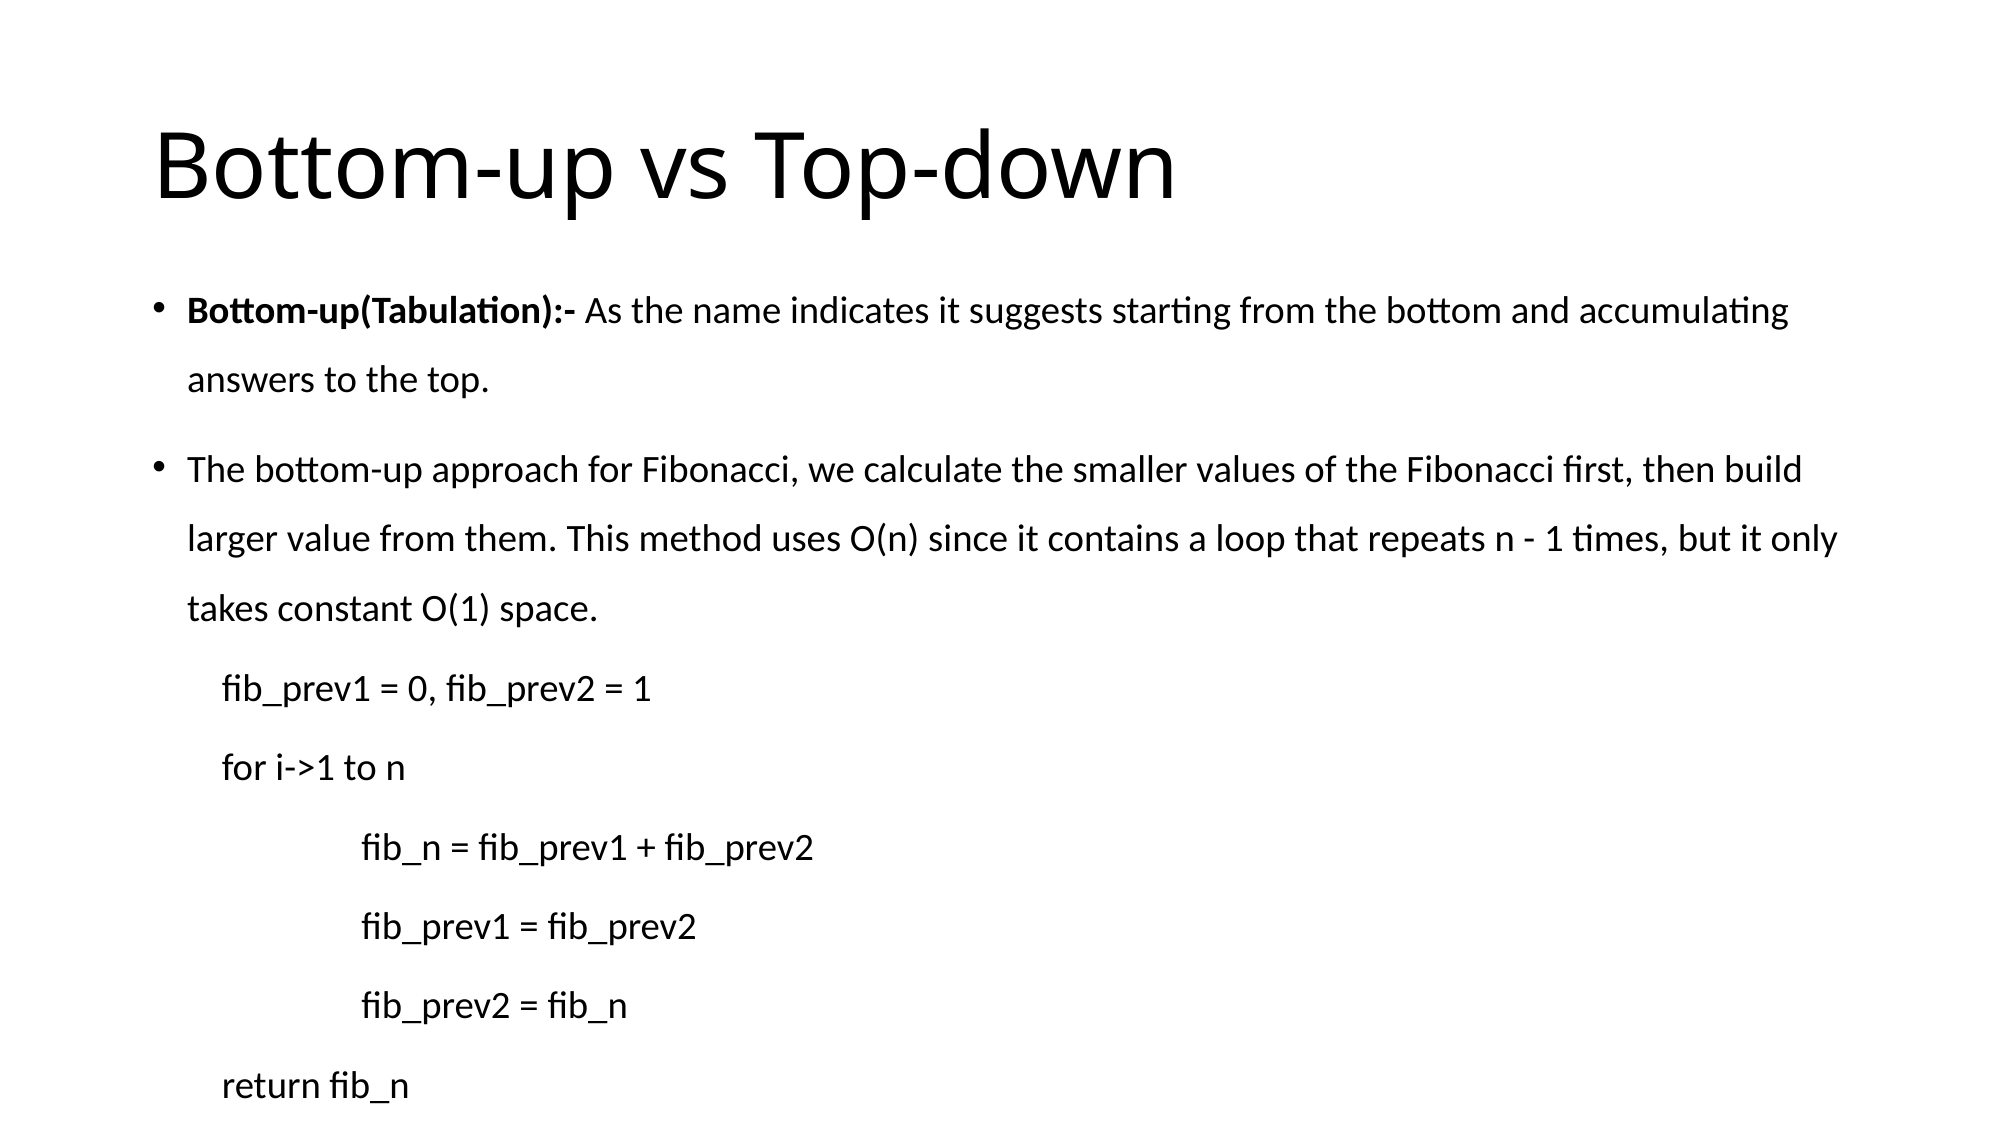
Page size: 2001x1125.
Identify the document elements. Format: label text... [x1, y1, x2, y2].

text_box Bottom-up vs Top-down [137, 59, 1863, 253]
text_box Bottom-up(Tabulation):- As the name indicates it suggests starting from the bottom and accumulating answers to the top. The bottom-up approach for Fibonacci, we calculate the smaller values of the Fibonacci first, then build larger value from them. This method uses O(n) since it contains a loop that repeats n - 1 times, but it only takes constant O(1) space. fib_prev1 = 0, fib_prev2 = 1 for i->1 to n fib_n = fib_prev1 + fib_prev2 fib_prev1 = fib_prev2 fib_prev2 = fib_n return fib_n [137, 253, 1863, 1119]
